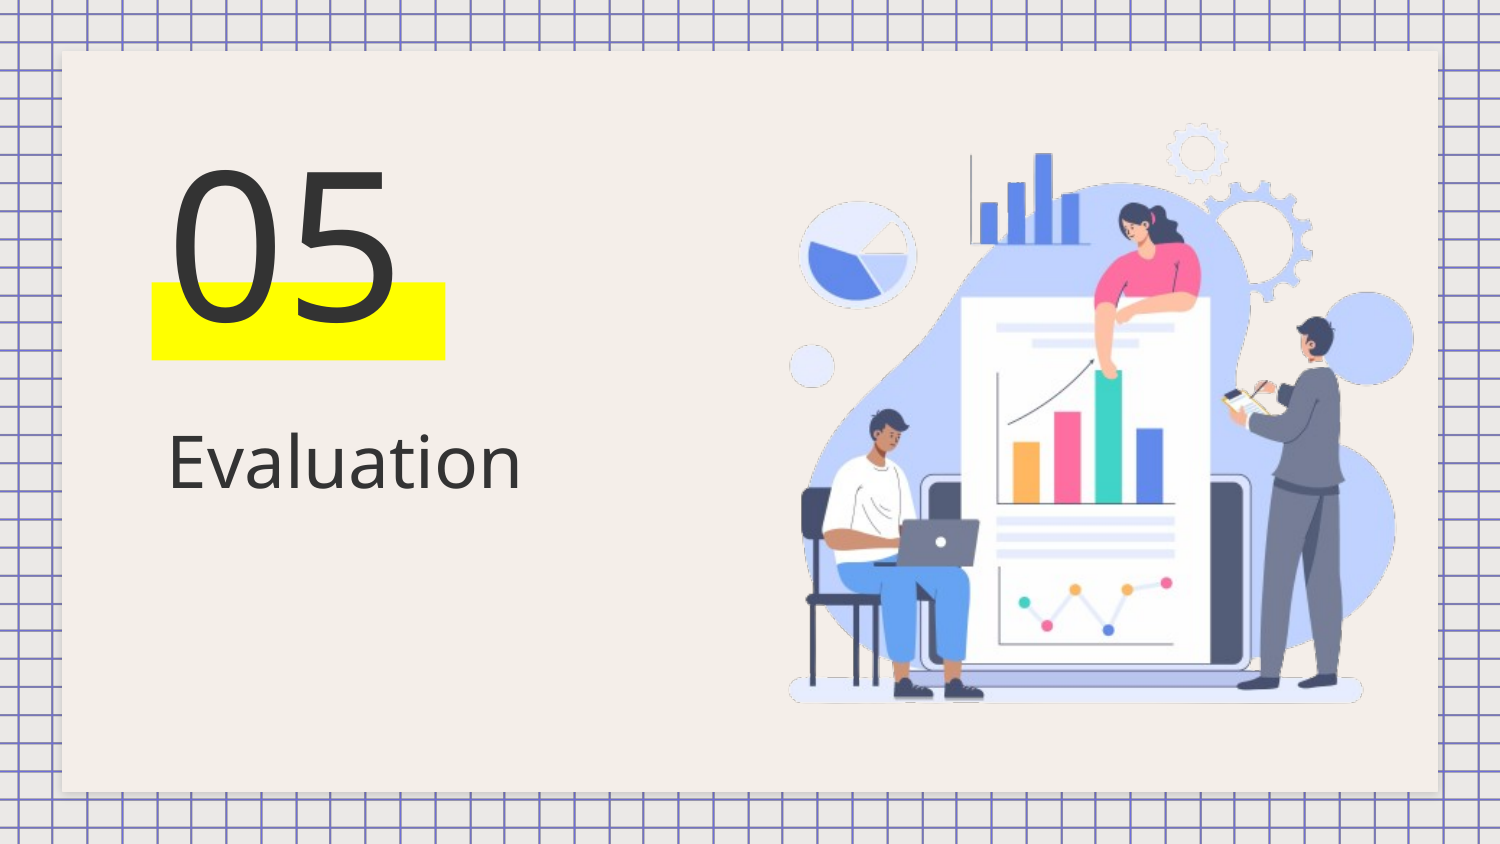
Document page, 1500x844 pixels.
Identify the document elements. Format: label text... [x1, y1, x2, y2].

title Evaluation [151, 376, 722, 558]
title 05 [151, 185, 557, 338]
text_box [151, 338, 446, 361]
picture [0, 0, 1500, 844]
